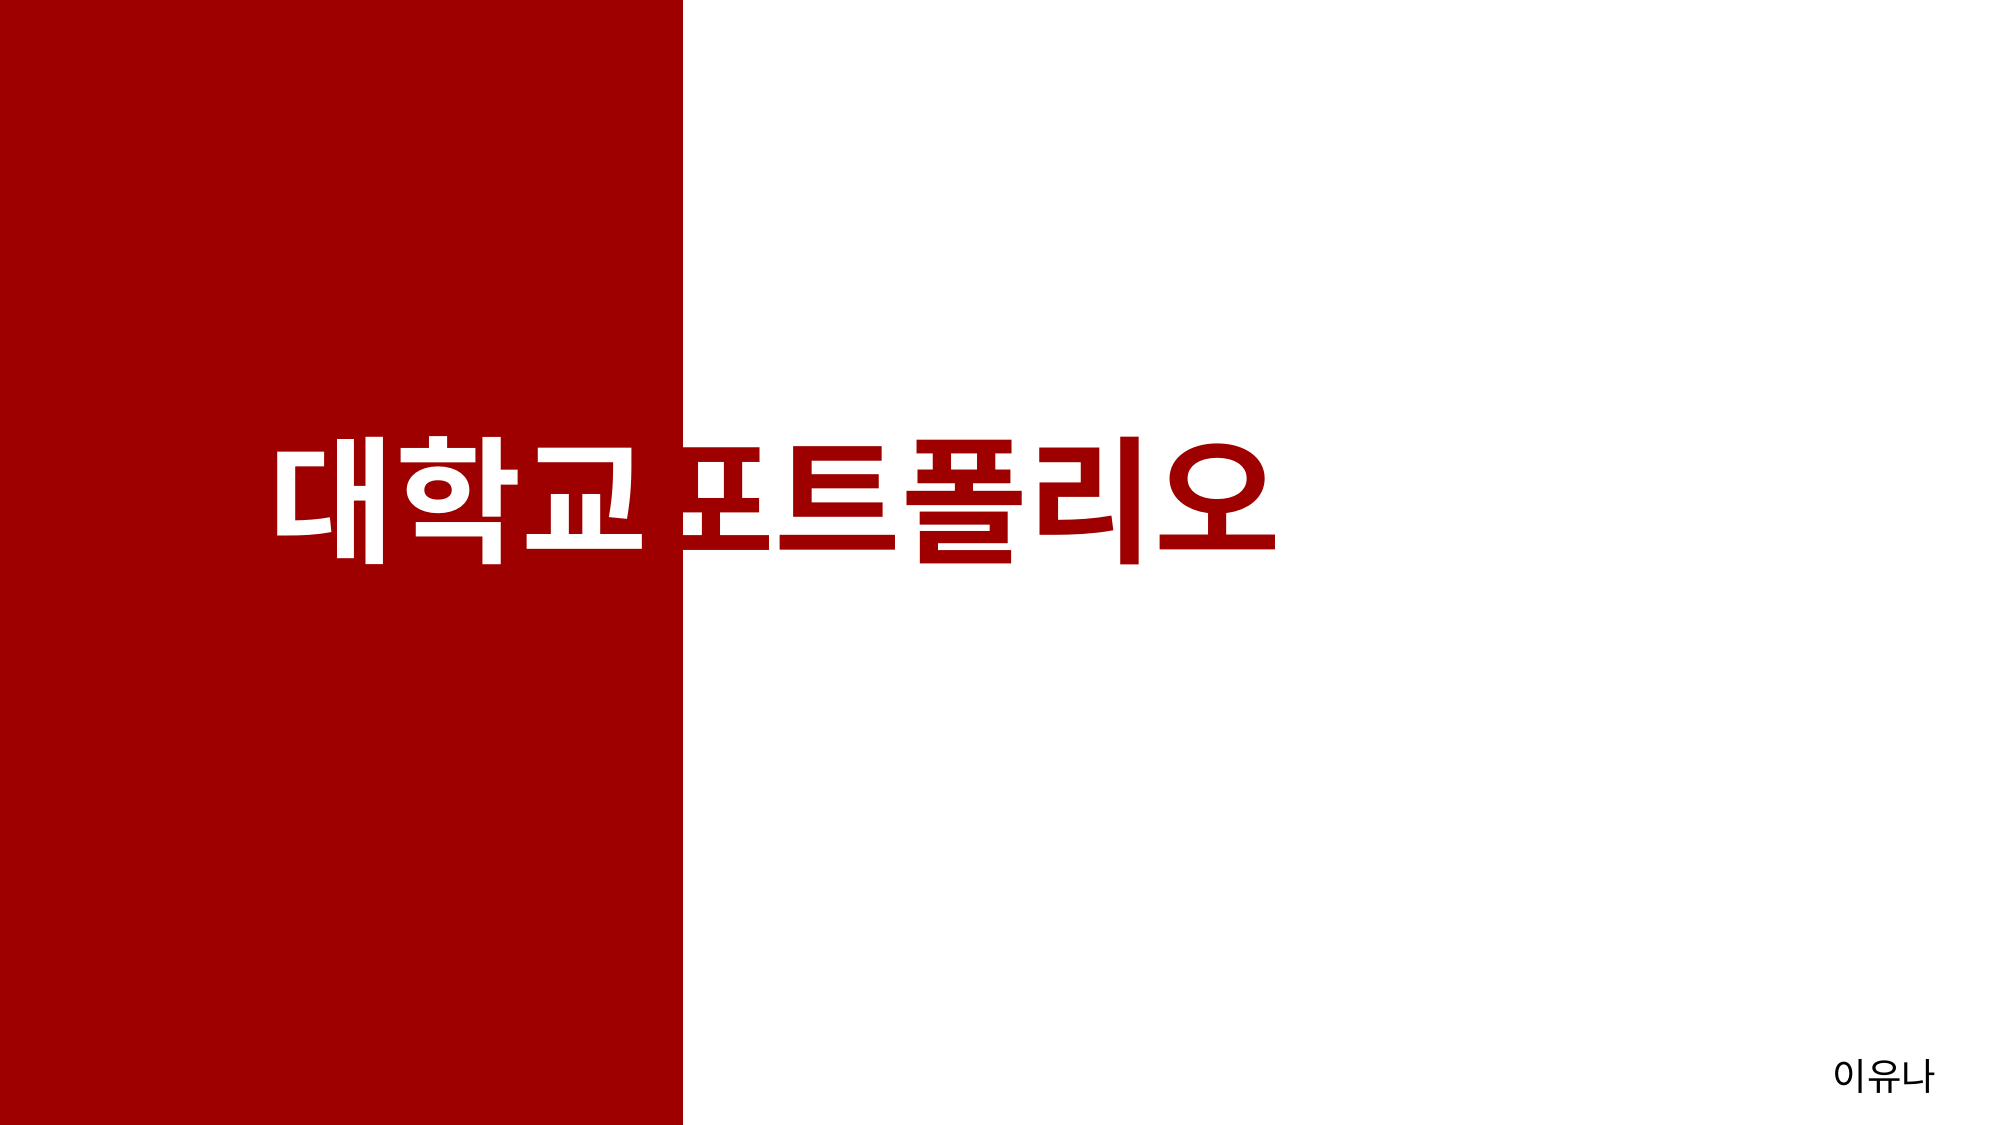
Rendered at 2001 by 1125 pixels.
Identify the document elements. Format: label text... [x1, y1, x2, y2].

text_box 대학교포트폴리오 [253, 407, 1537, 587]
text_box [0, 0, 683, 1125]
text_box 이유나 [1818, 1045, 1979, 1106]
